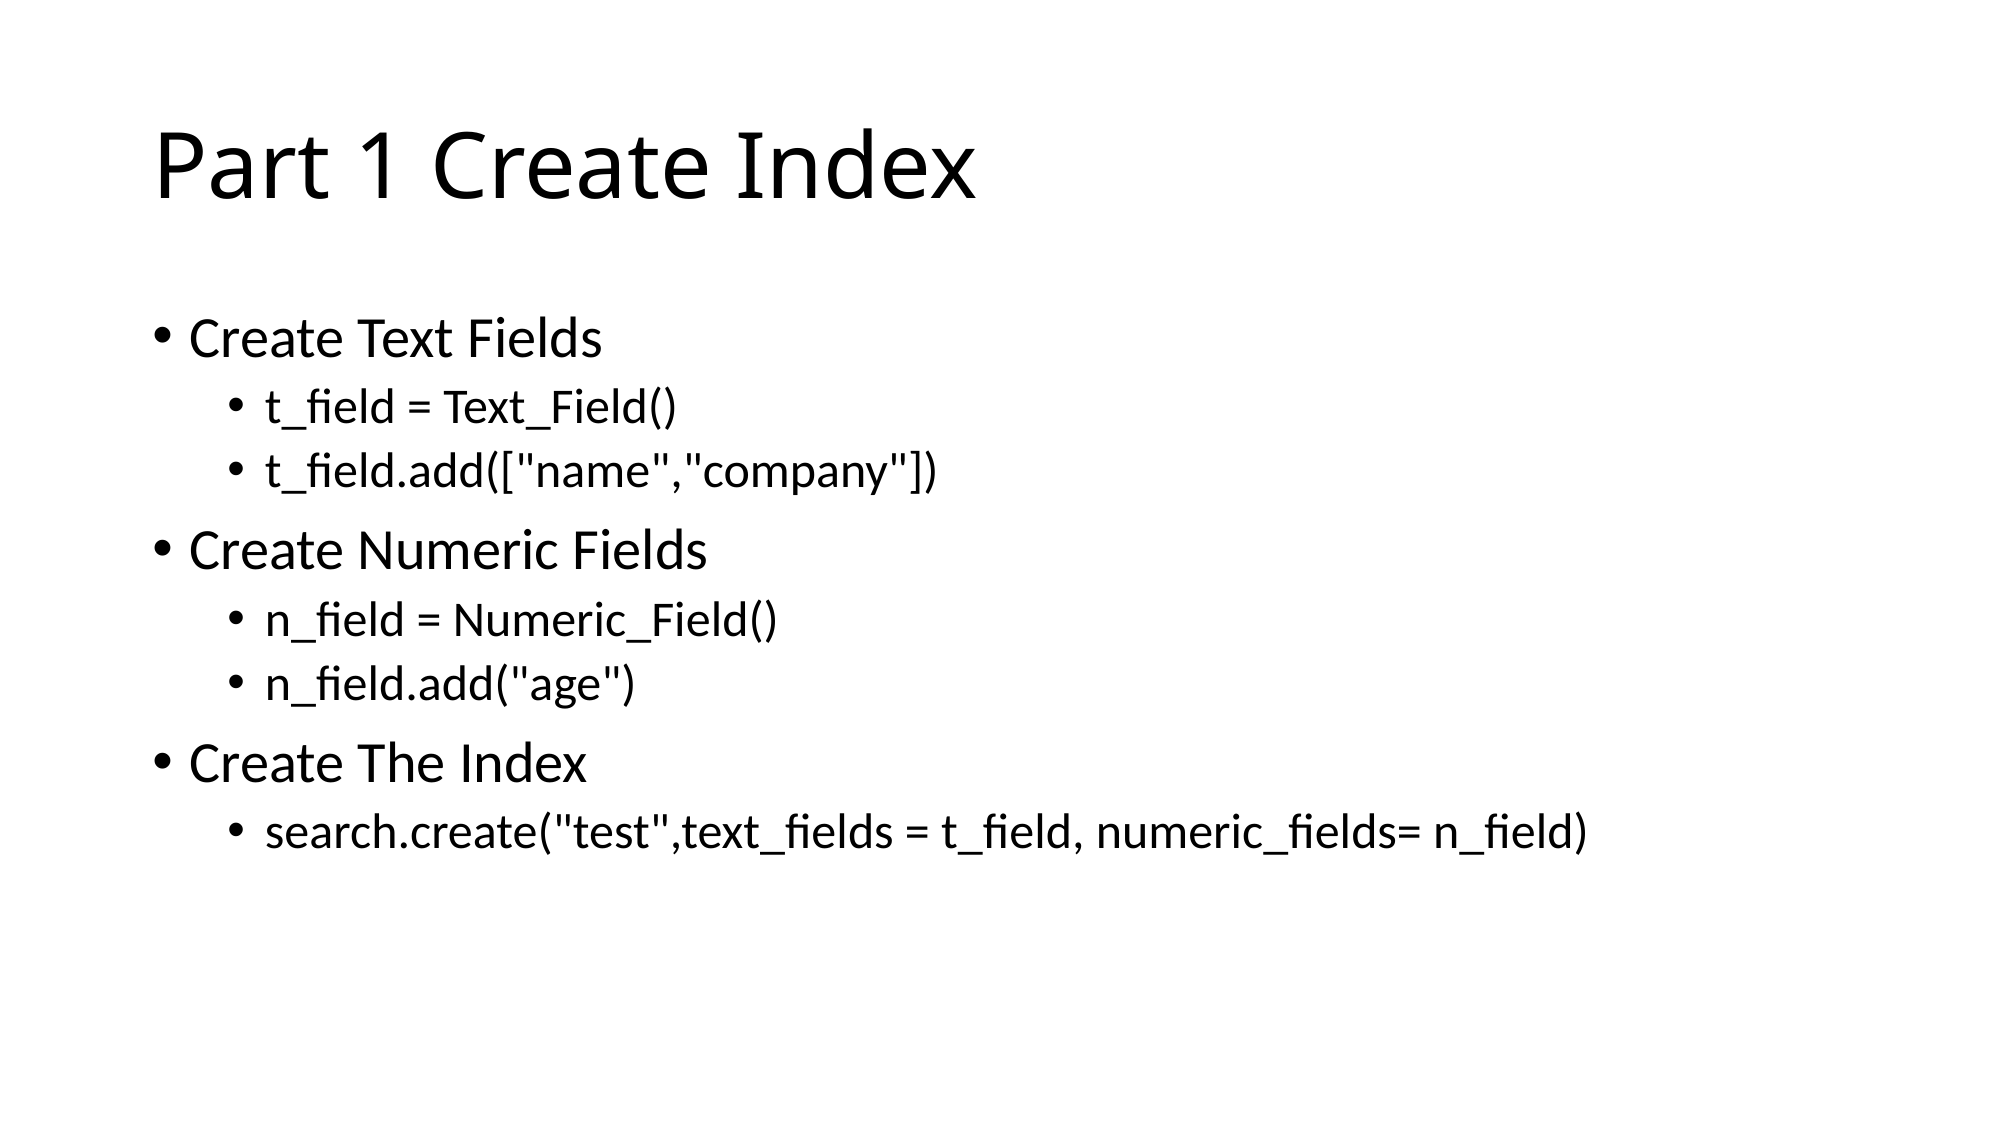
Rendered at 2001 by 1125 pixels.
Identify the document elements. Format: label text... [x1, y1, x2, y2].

title Part 1 Create Index [137, 59, 1863, 278]
list Create Text Fields t_field = Text_Field() t_field.add(["name","company"]) Create Numeric Fields n_field = Numeric_Field() n_field.add("age") Create The Index search.create("test",text_fields = t_field, numeric_fields= n_field) [137, 299, 1863, 1014]
